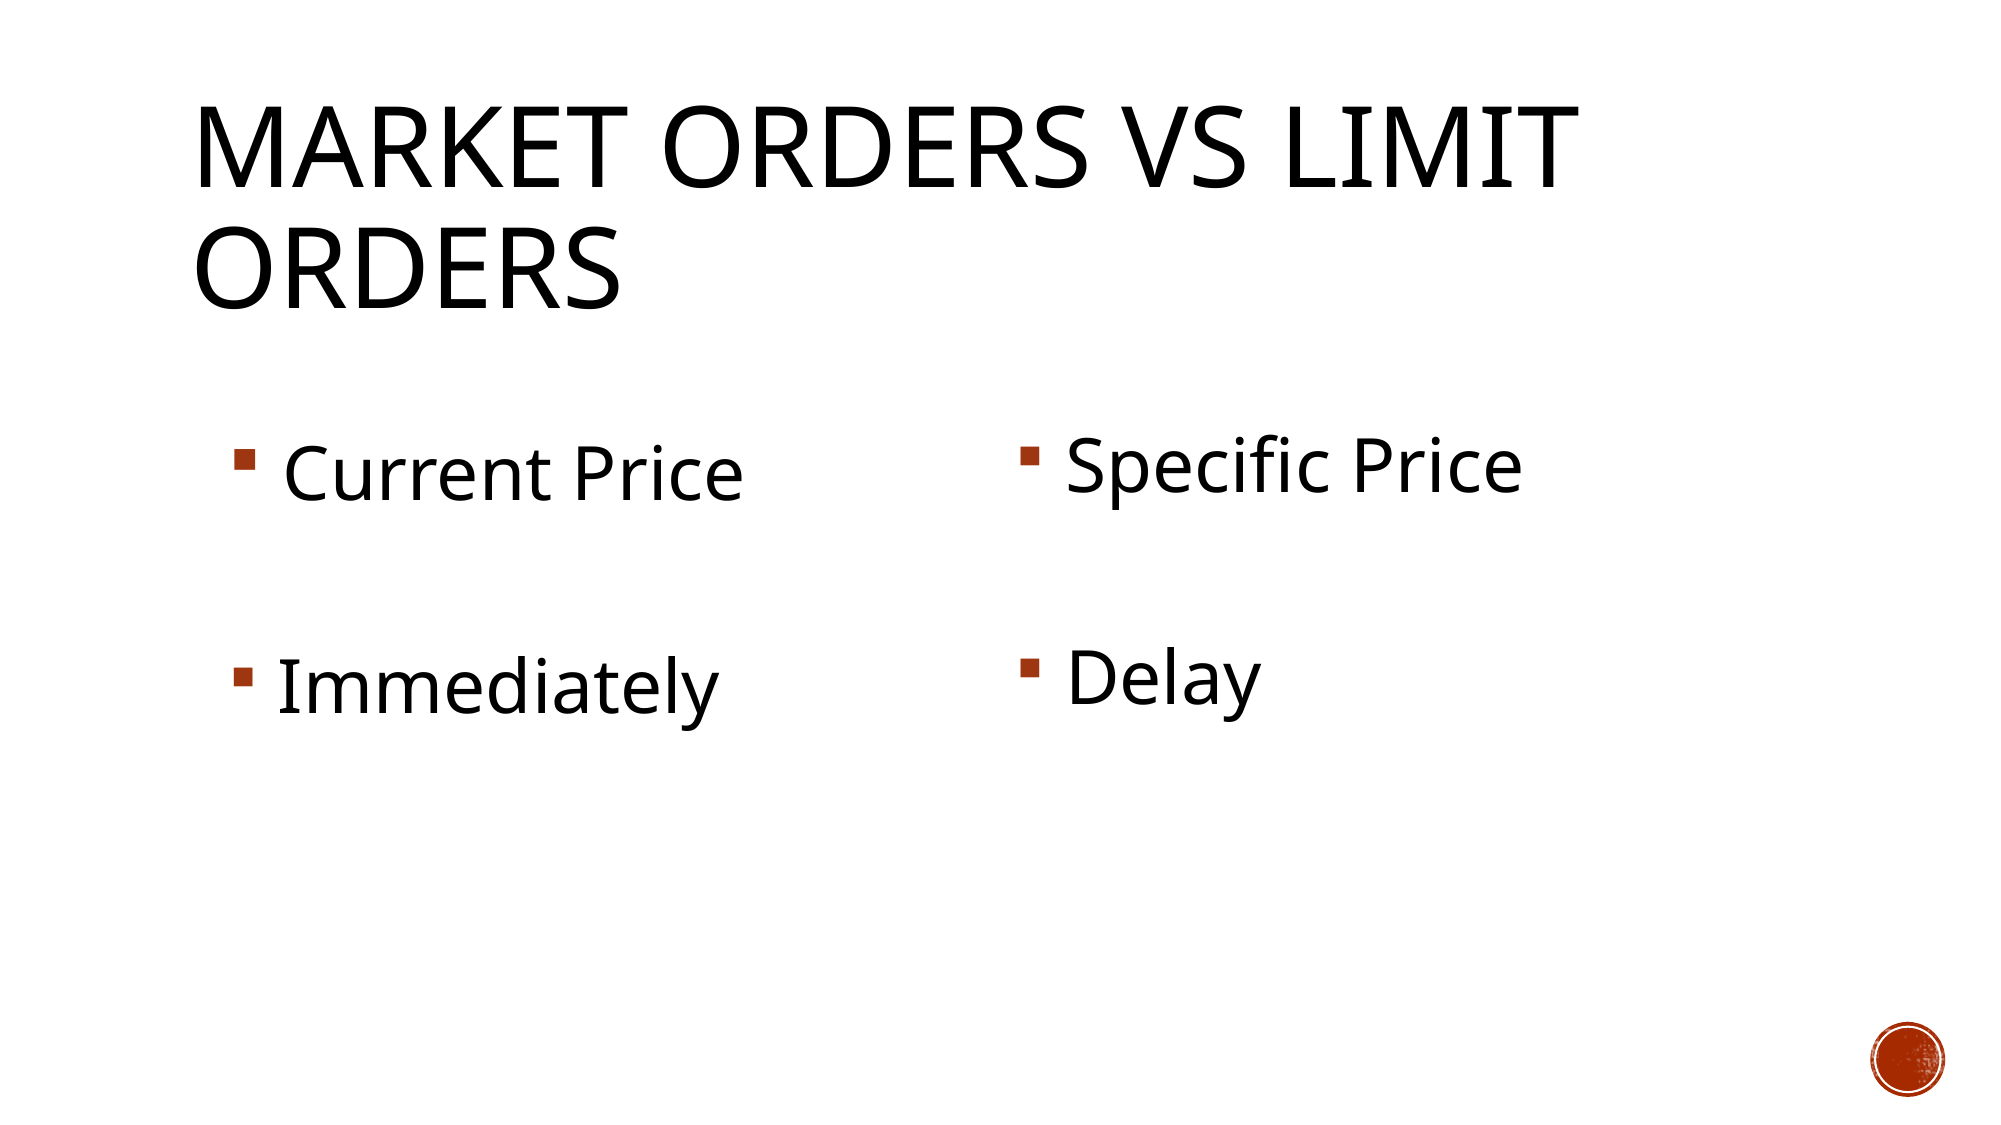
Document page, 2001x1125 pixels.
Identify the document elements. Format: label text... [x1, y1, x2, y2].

text_box Specific Price Delay [1000, 420, 1682, 1086]
list Current Price Immediately [213, 420, 895, 1086]
title Market orders VS limit orders [175, 79, 1826, 344]
